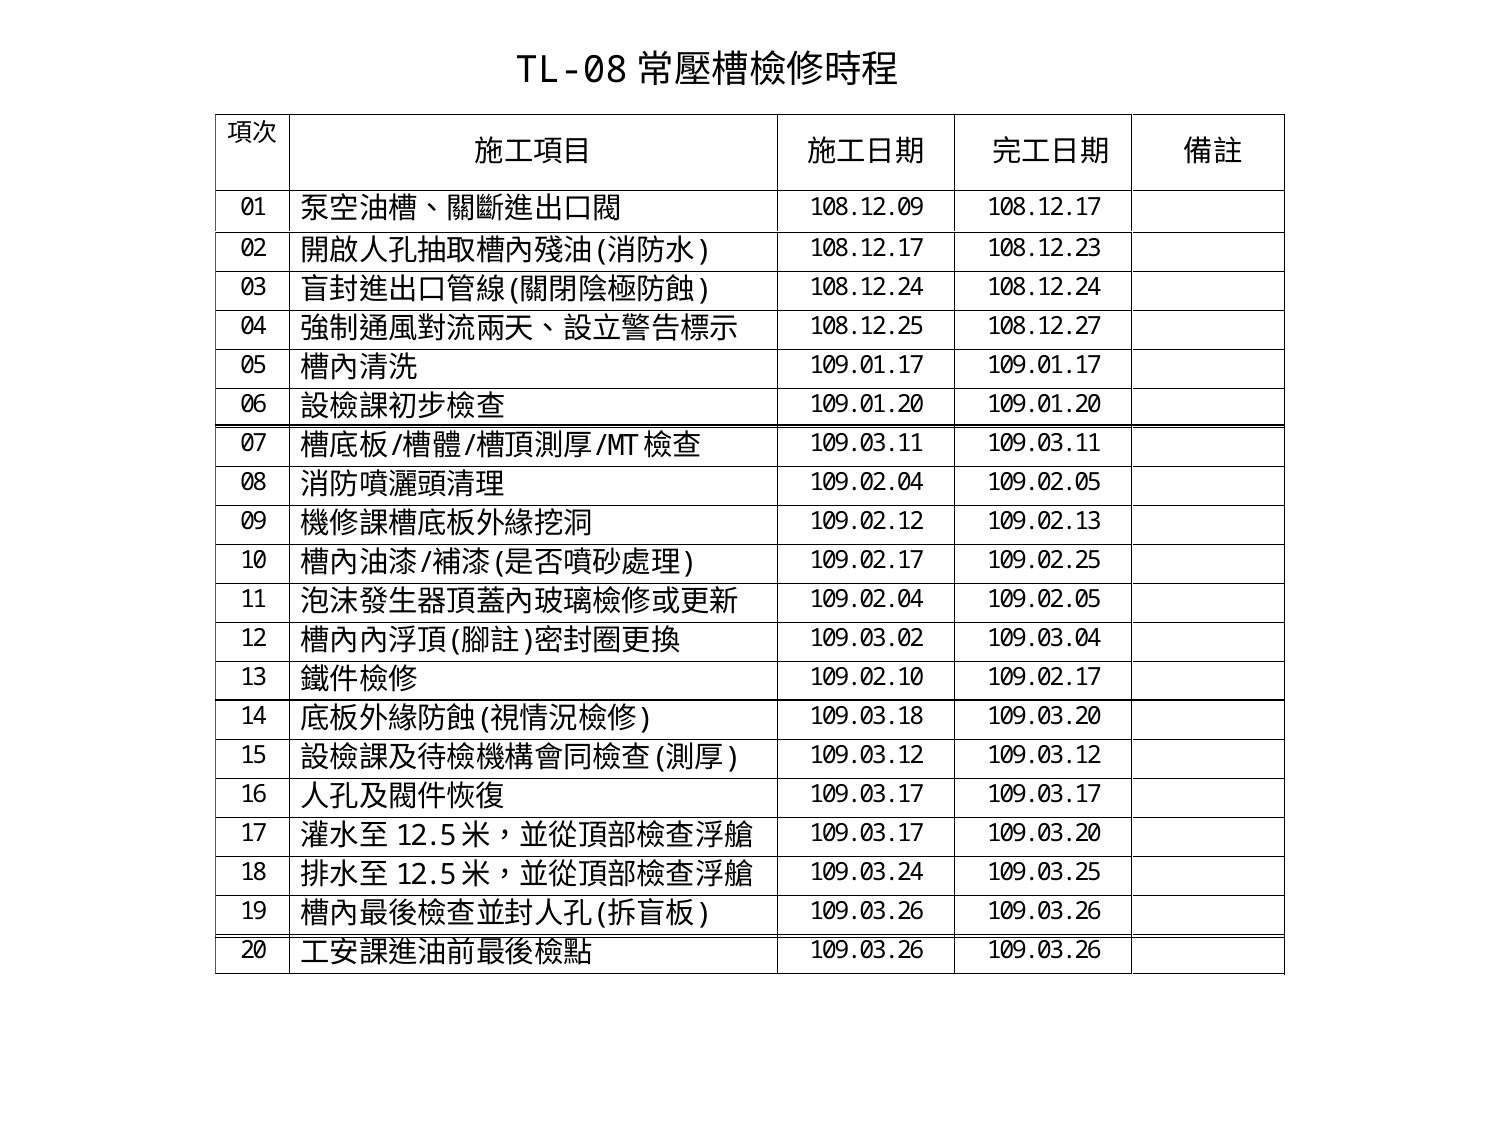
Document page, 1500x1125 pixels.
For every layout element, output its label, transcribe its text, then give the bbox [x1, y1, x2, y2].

picture [215, 701, 1284, 937]
text_box TL-08常壓槽檢修時程 [500, 37, 915, 98]
picture [215, 938, 1285, 1012]
picture [215, 426, 1284, 699]
picture [215, 113, 1284, 424]
